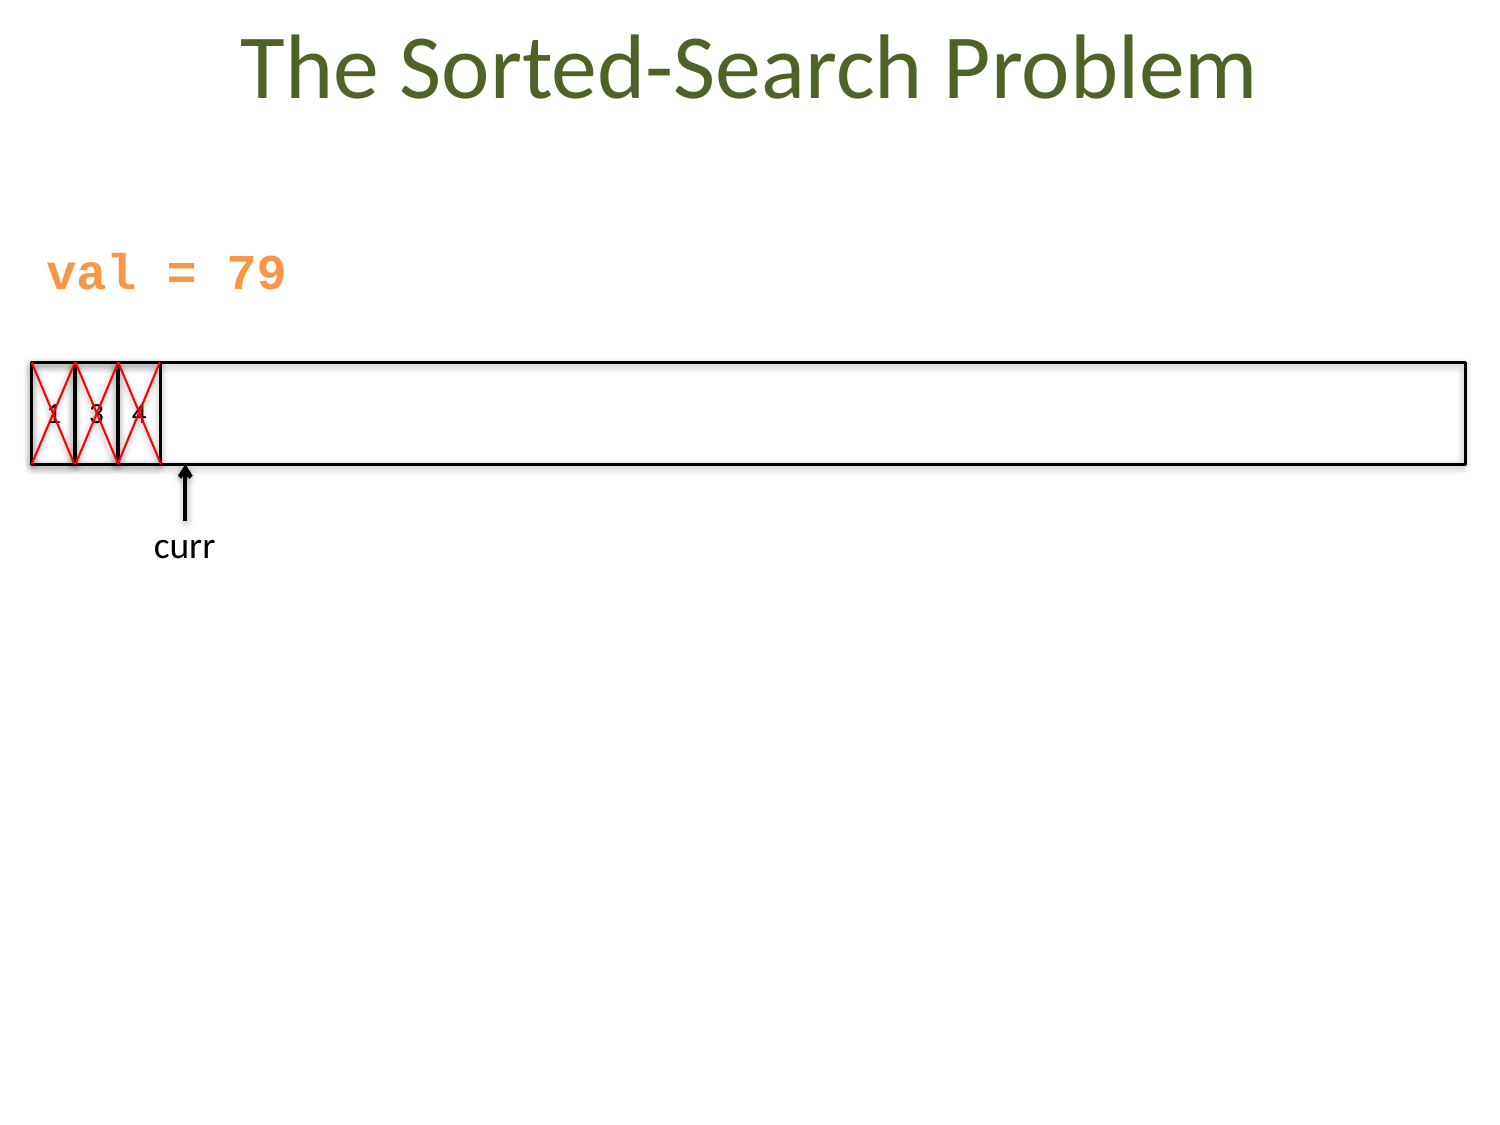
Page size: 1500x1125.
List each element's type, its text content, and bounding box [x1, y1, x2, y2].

title The Sorted-Search Problem [75, 0, 1425, 156]
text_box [117, 362, 161, 465]
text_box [138, 463, 249, 575]
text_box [75, 362, 115, 465]
text_box val = 79 [31, 232, 414, 307]
text_box [165, 362, 1466, 465]
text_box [31, 362, 73, 465]
